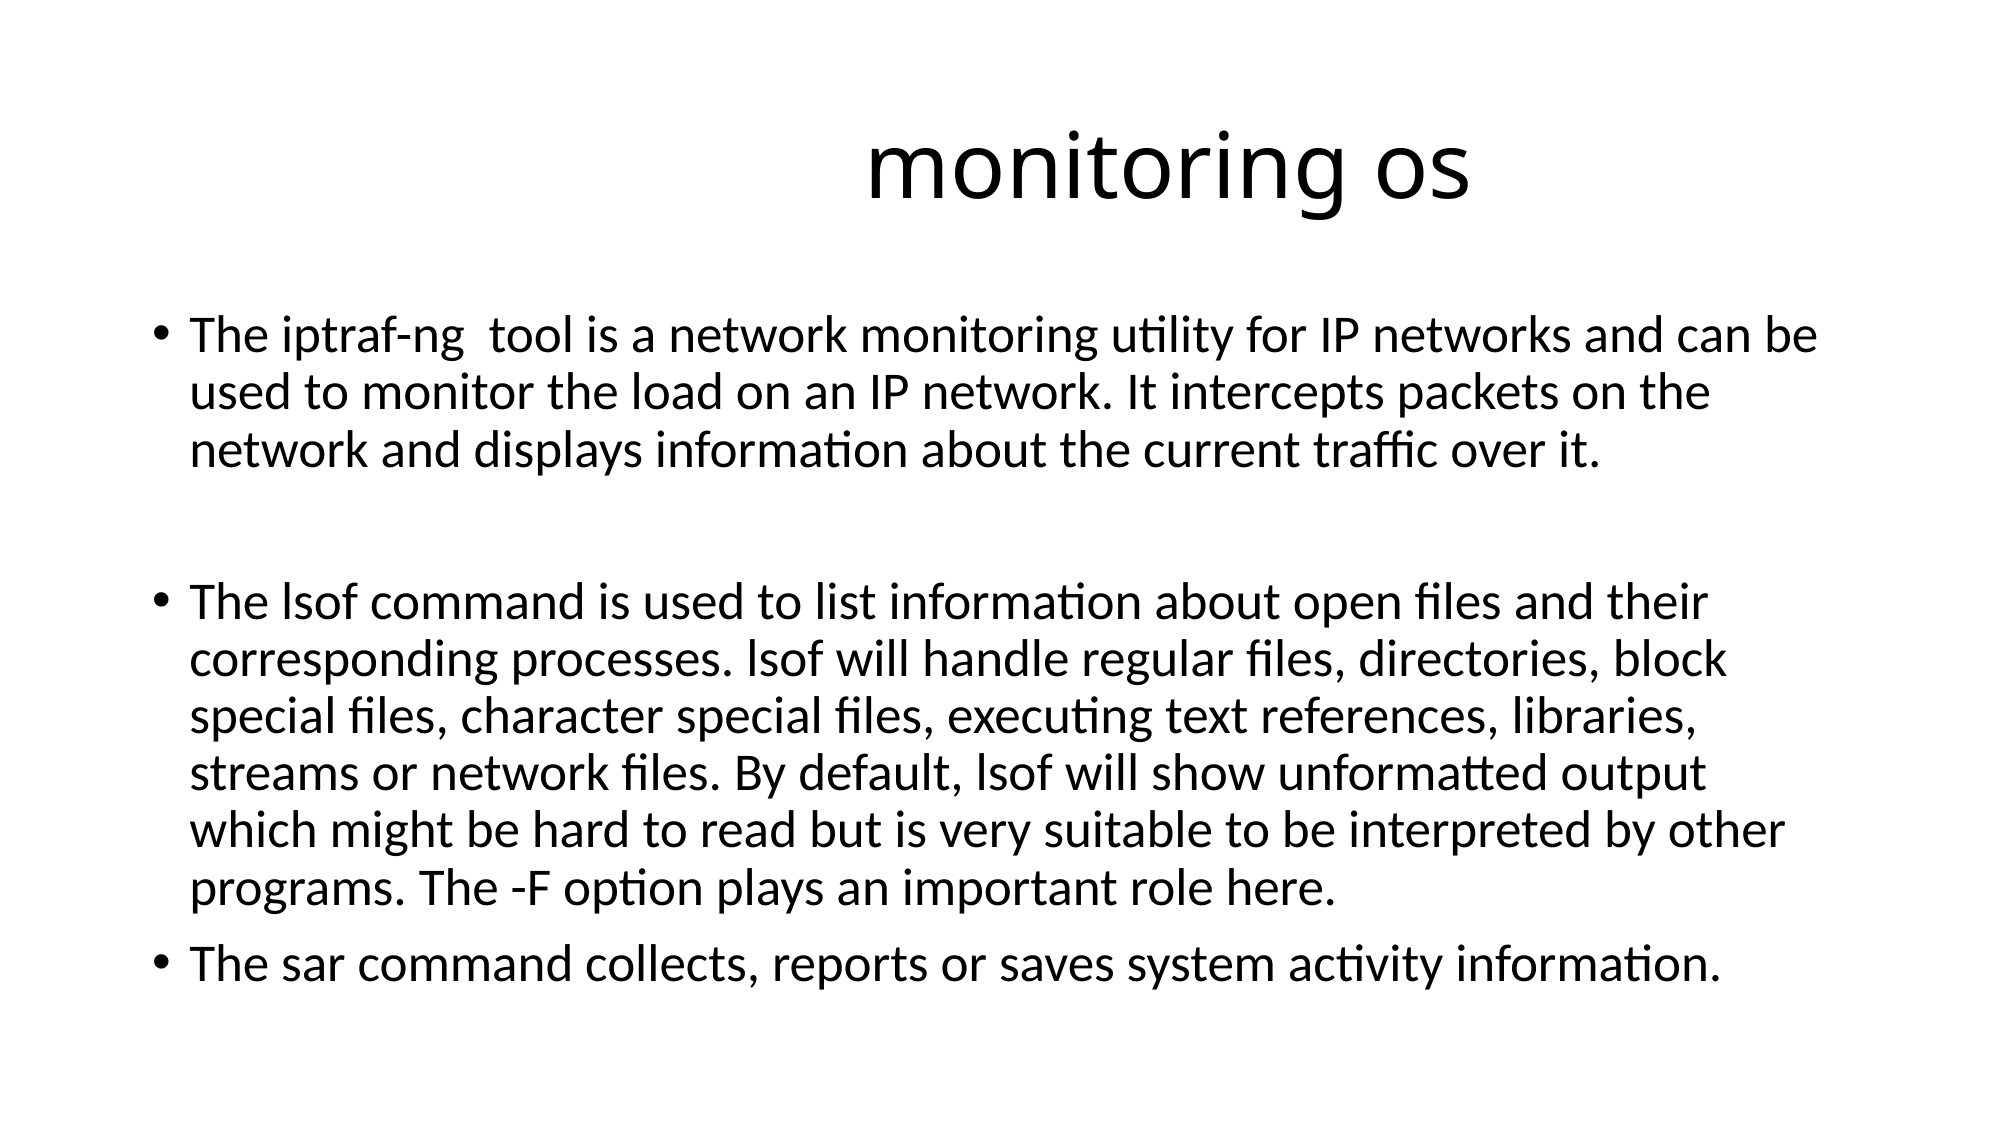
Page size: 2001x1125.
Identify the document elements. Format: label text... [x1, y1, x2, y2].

list The iptraf-ng tool is a network monitoring utility for IP networks and can be used to monitor the load on an IP network. It intercepts packets on the network and displays information about the current traffic over it. The lsof command is used to list information about open files and their corresponding processes. lsof will handle regular files, directories, block special files, character special files, executing text references, libraries, streams or network files. By default, lsof will show unformatted output which might be hard to read but is very suitable to be interpreted by other programs. The -F option plays an important role here. The sar command collects, reports or saves system activity information. [137, 299, 1863, 1014]
title monitoring os [137, 59, 1863, 278]
